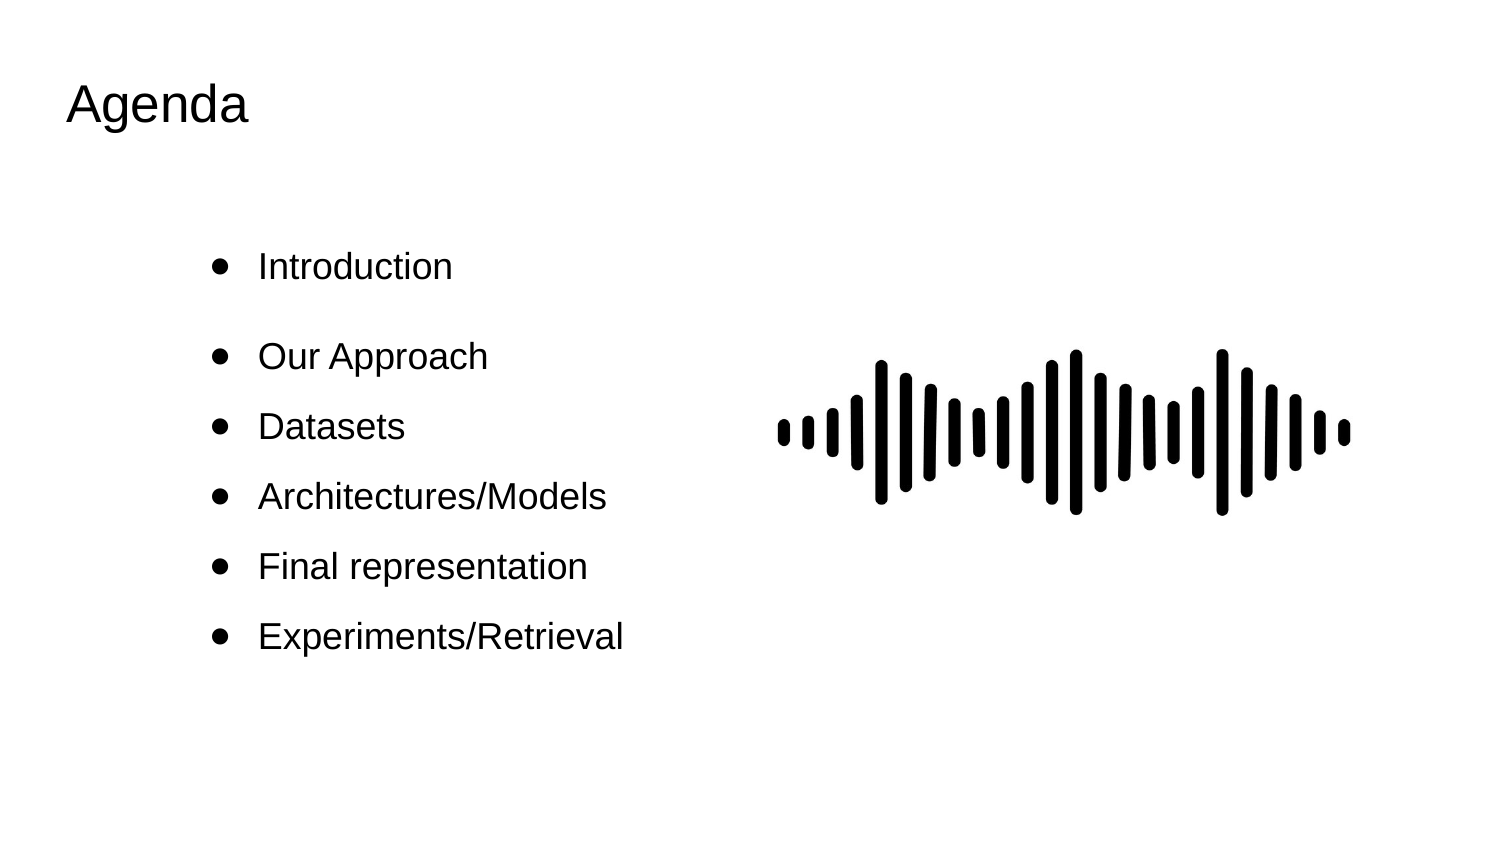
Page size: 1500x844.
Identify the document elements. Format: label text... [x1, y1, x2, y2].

list Introduction Our Approach Datasets Architectures/Models Final representation Experiments/Retrieval [168, 175, 793, 725]
title Agenda [51, 54, 1449, 149]
picture [737, 207, 1395, 631]
